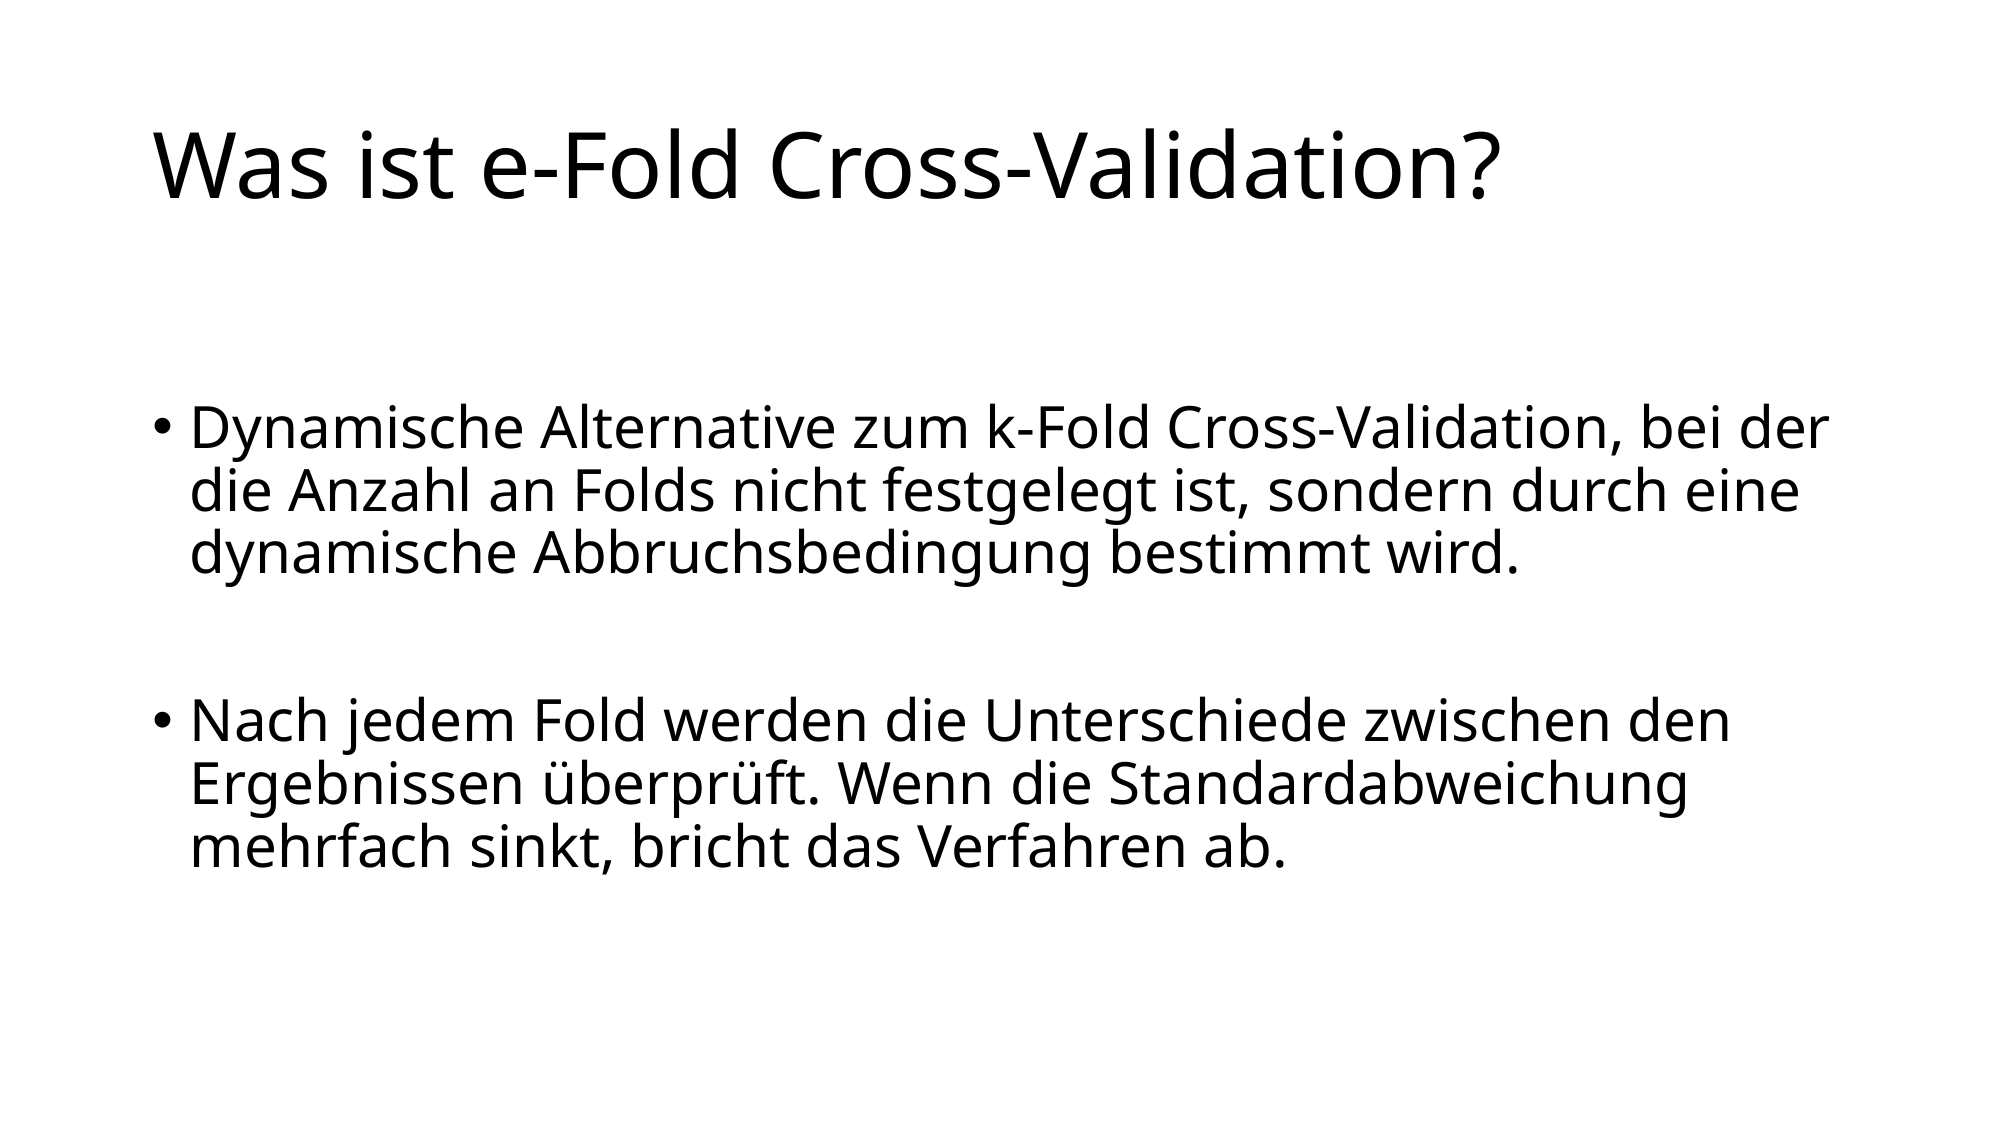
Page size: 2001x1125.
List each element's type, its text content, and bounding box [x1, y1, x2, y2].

list Dynamische Alternative zum k-Fold Cross-Validation, bei der die Anzahl an Folds nicht festgelegt ist, sondern durch eine dynamische Abbruchsbedingung bestimmt wird. Nach jedem Fold werden die Unterschiede zwischen den Ergebnissen überprüft. Wenn die Standardabweichung mehrfach sinkt, bricht das Verfahren ab. [137, 299, 1863, 1014]
title Was ist e-Fold Cross-Validation? [137, 59, 1863, 278]
